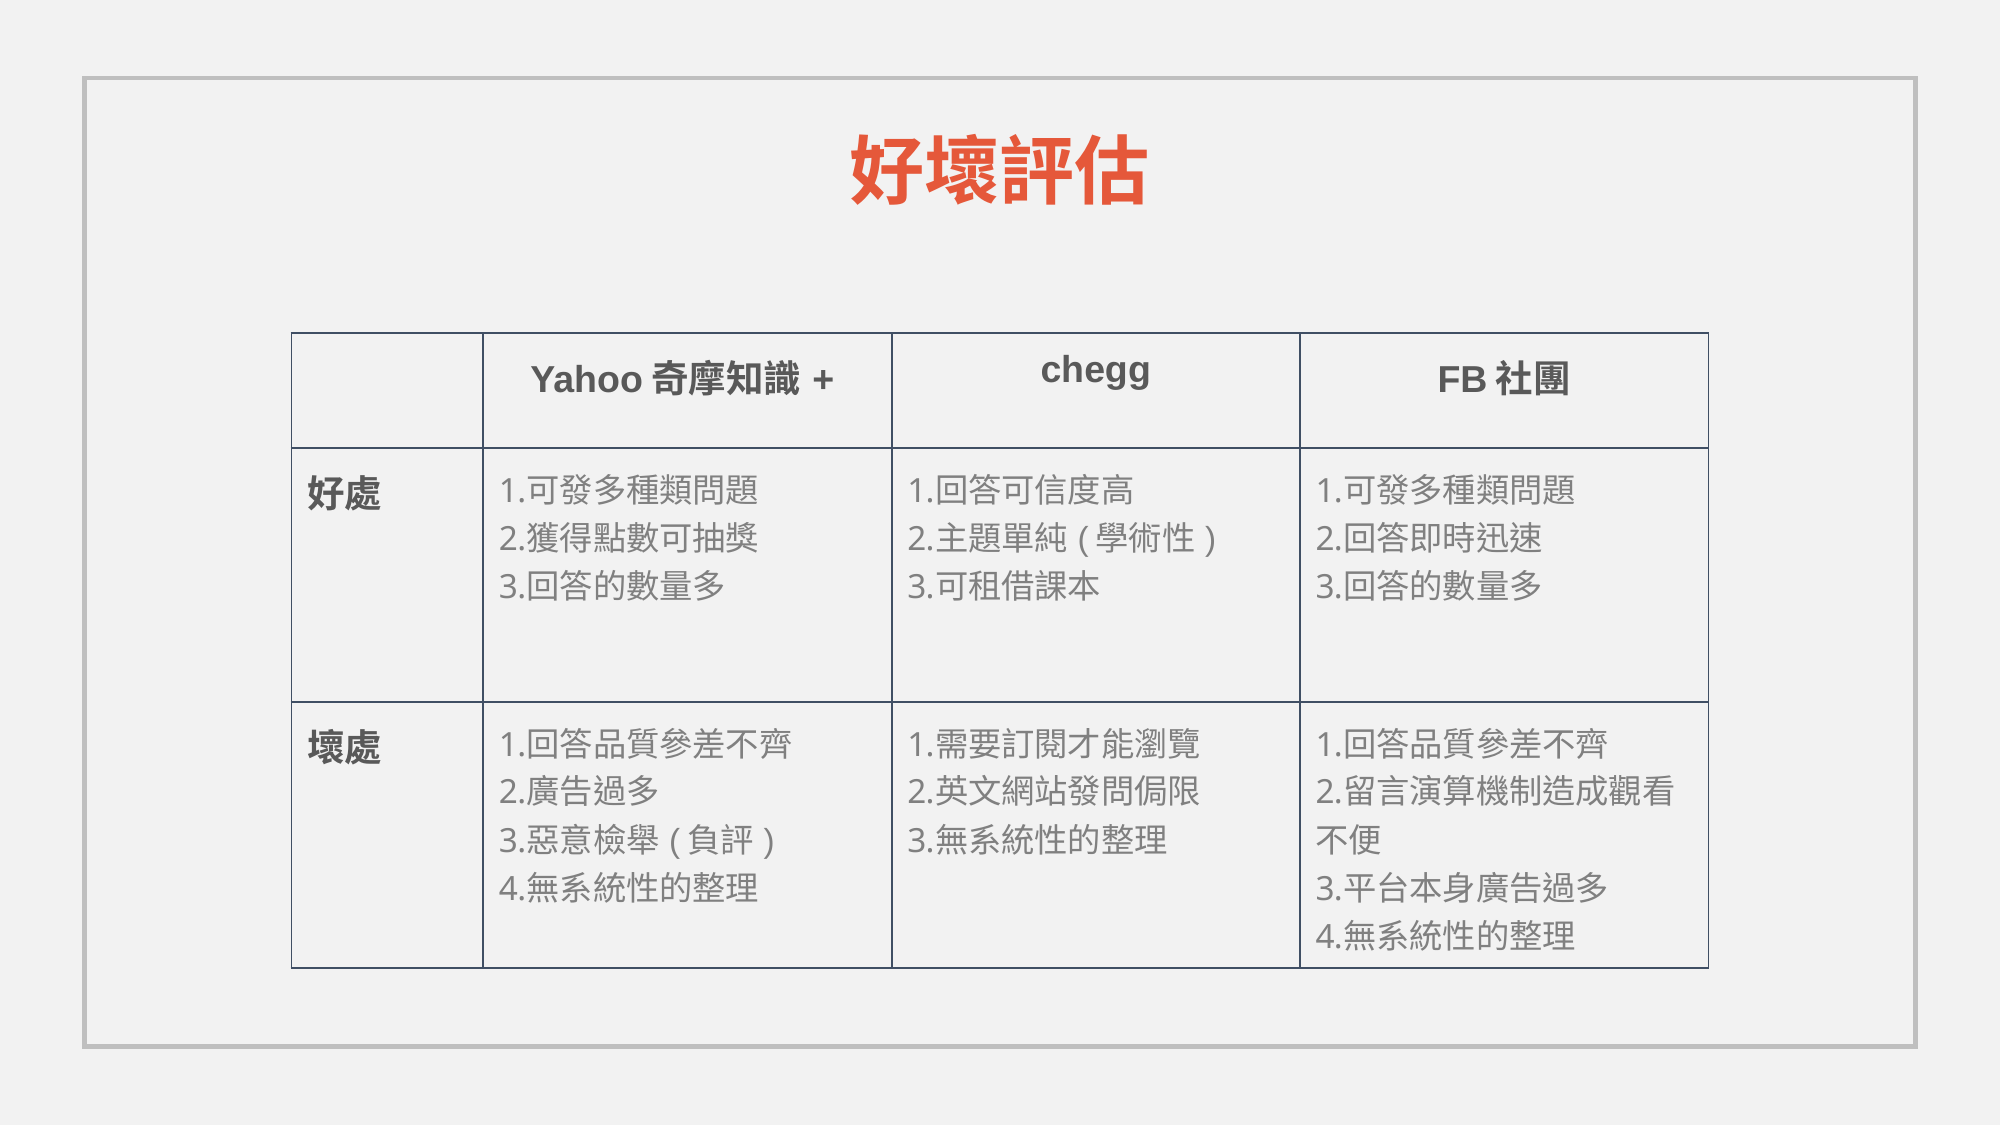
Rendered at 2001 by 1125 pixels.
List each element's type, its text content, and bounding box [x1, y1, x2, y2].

table_header Yahoo奇摩知識+ [484, 334, 891, 380]
text_box [324, 380, 2000, 456]
text_box 好壞評估 [835, 116, 1165, 222]
table_cell 需要訂閱才能瀏覽 英文網站發問侷限 無系統性的整理 [893, 703, 1299, 967]
table_cell 回答可信度高 主題單純(學術性) 可租借課本 [893, 456, 1299, 701]
table_cell 可發多種類問題 回答即時迅速 回答的數量多 [1301, 456, 1708, 701]
table_cell 可發多種類問題 獲得點數可抽獎 回答的數量多 [484, 456, 891, 701]
table_header FB社團 [1301, 334, 1708, 380]
table_cell 回答品質參差不齊 留言演算機制造成觀看不便 平台本身廣告過多 無系統性的整理 [1301, 703, 1708, 967]
table_header chegg [893, 334, 1299, 380]
table_header [292, 334, 482, 447]
table_cell 回答品質參差不齊 廣告過多 惡意檢舉(負評) 無系統性的整理 [484, 703, 891, 967]
table_cell 好處 [292, 449, 482, 701]
table_cell 壞處 [292, 703, 482, 967]
